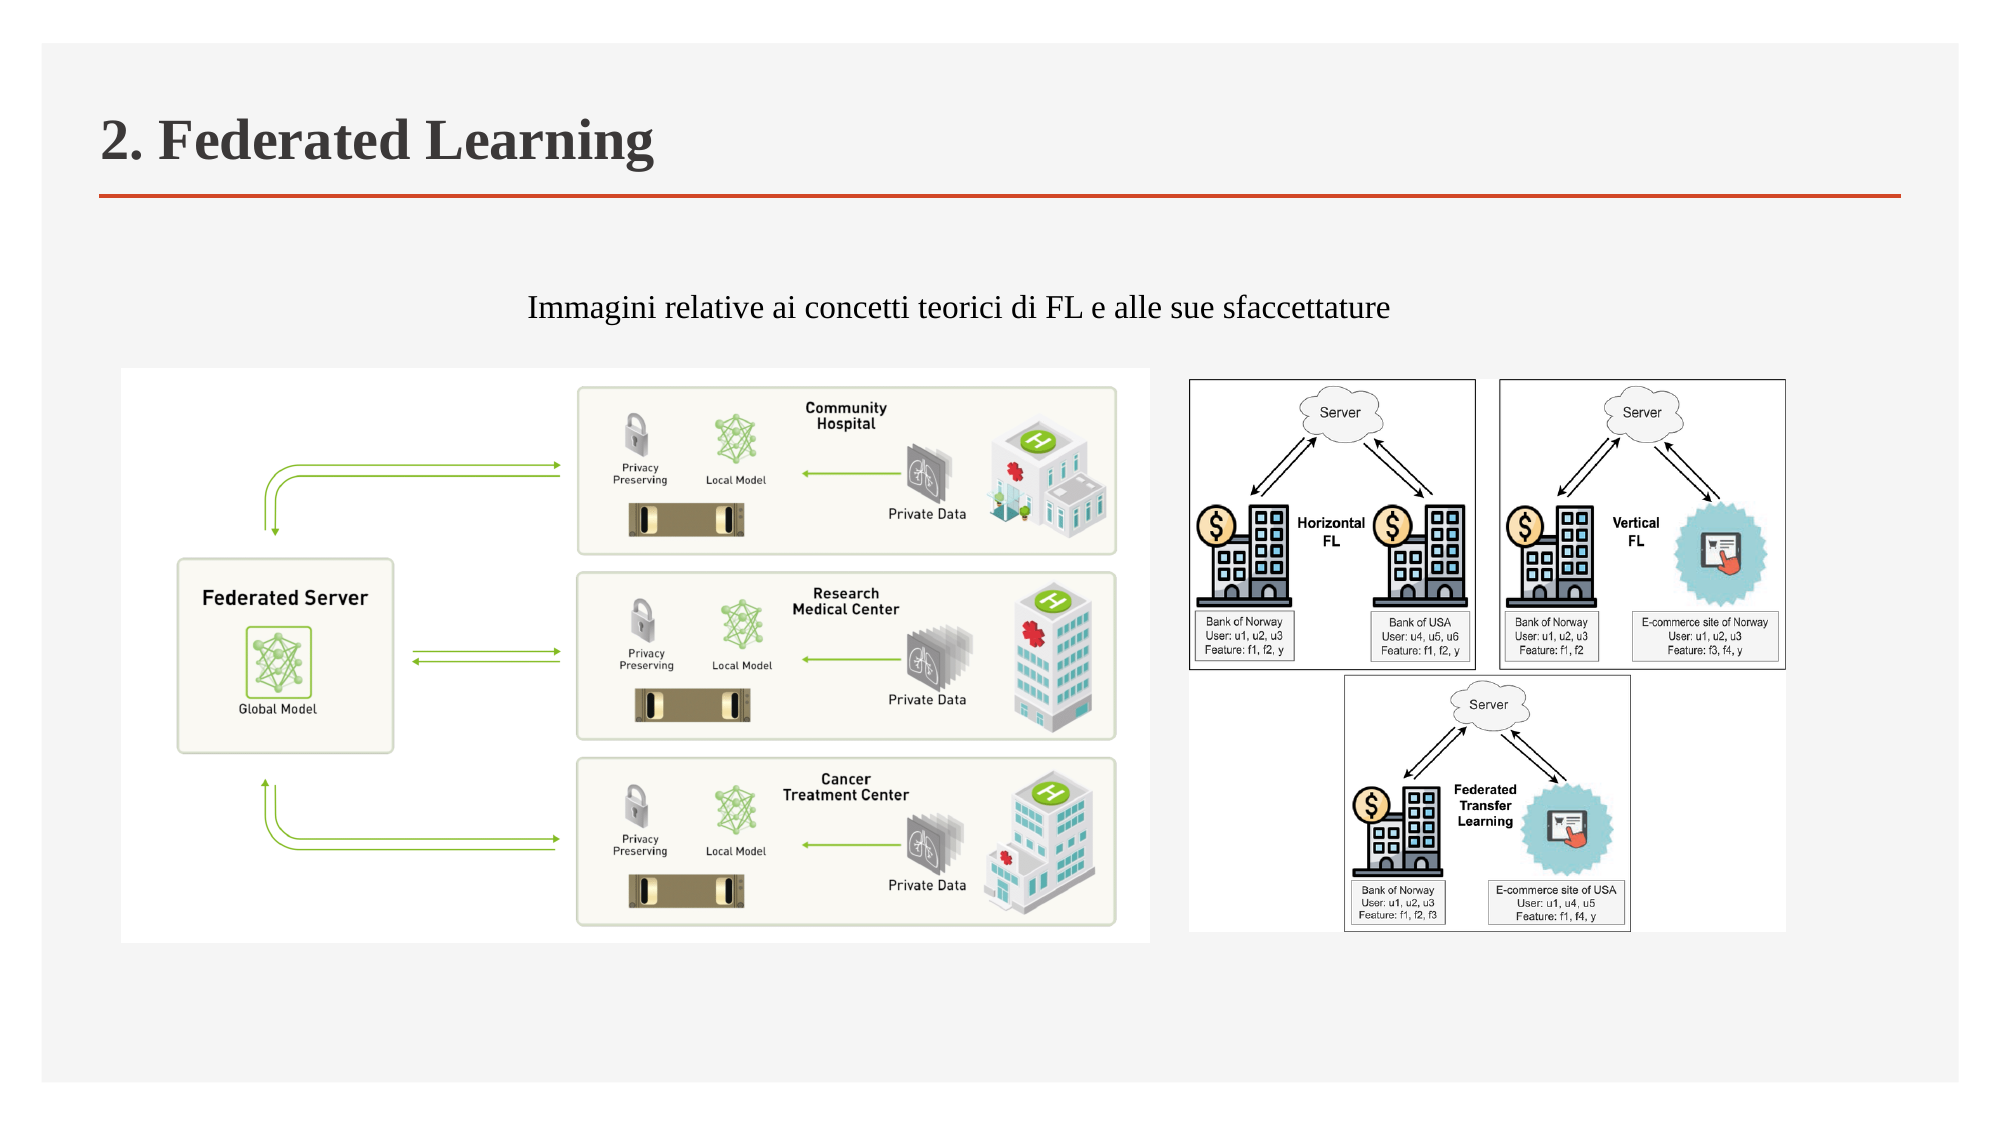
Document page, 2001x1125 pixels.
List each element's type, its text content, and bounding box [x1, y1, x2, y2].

title 2. Federated Learning [85, 73, 1214, 179]
picture [121, 368, 1150, 943]
text_box Immagini relative ai concetti teorici di FL e alle sue sfaccettature [235, 278, 1685, 333]
picture [1189, 379, 1786, 932]
